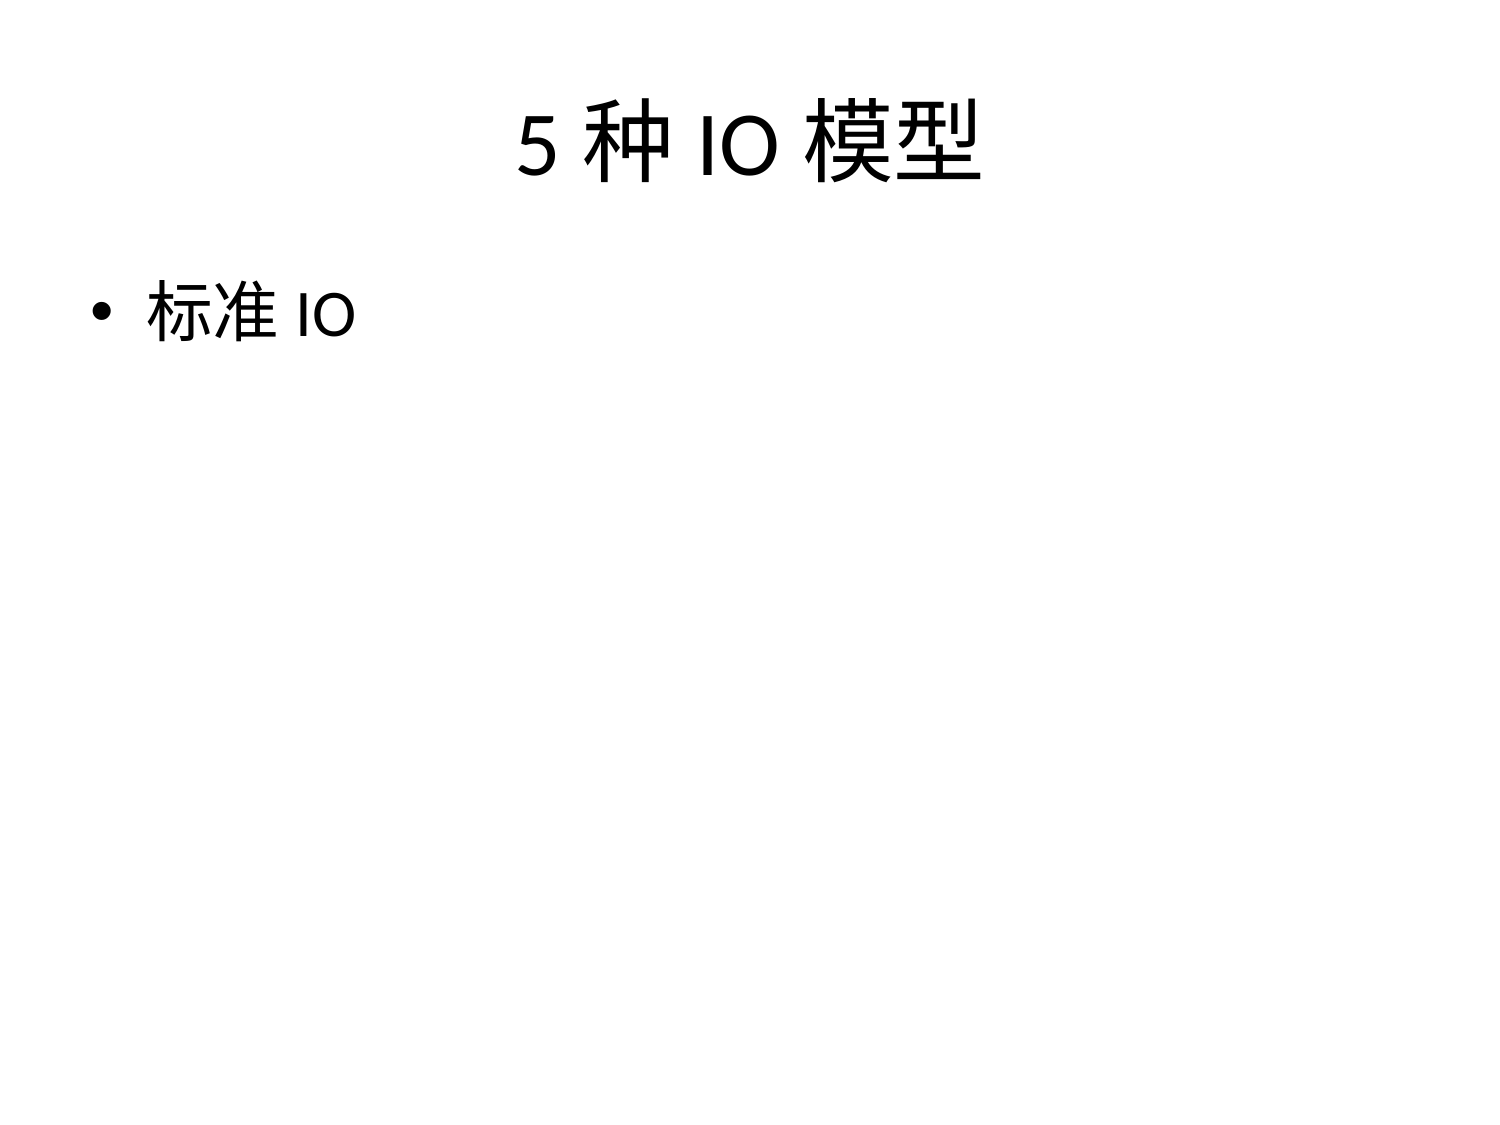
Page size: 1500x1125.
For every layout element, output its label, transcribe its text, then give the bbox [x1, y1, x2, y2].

title 5种IO模型 [75, 45, 1425, 233]
list 标准IO [75, 262, 1425, 1005]
